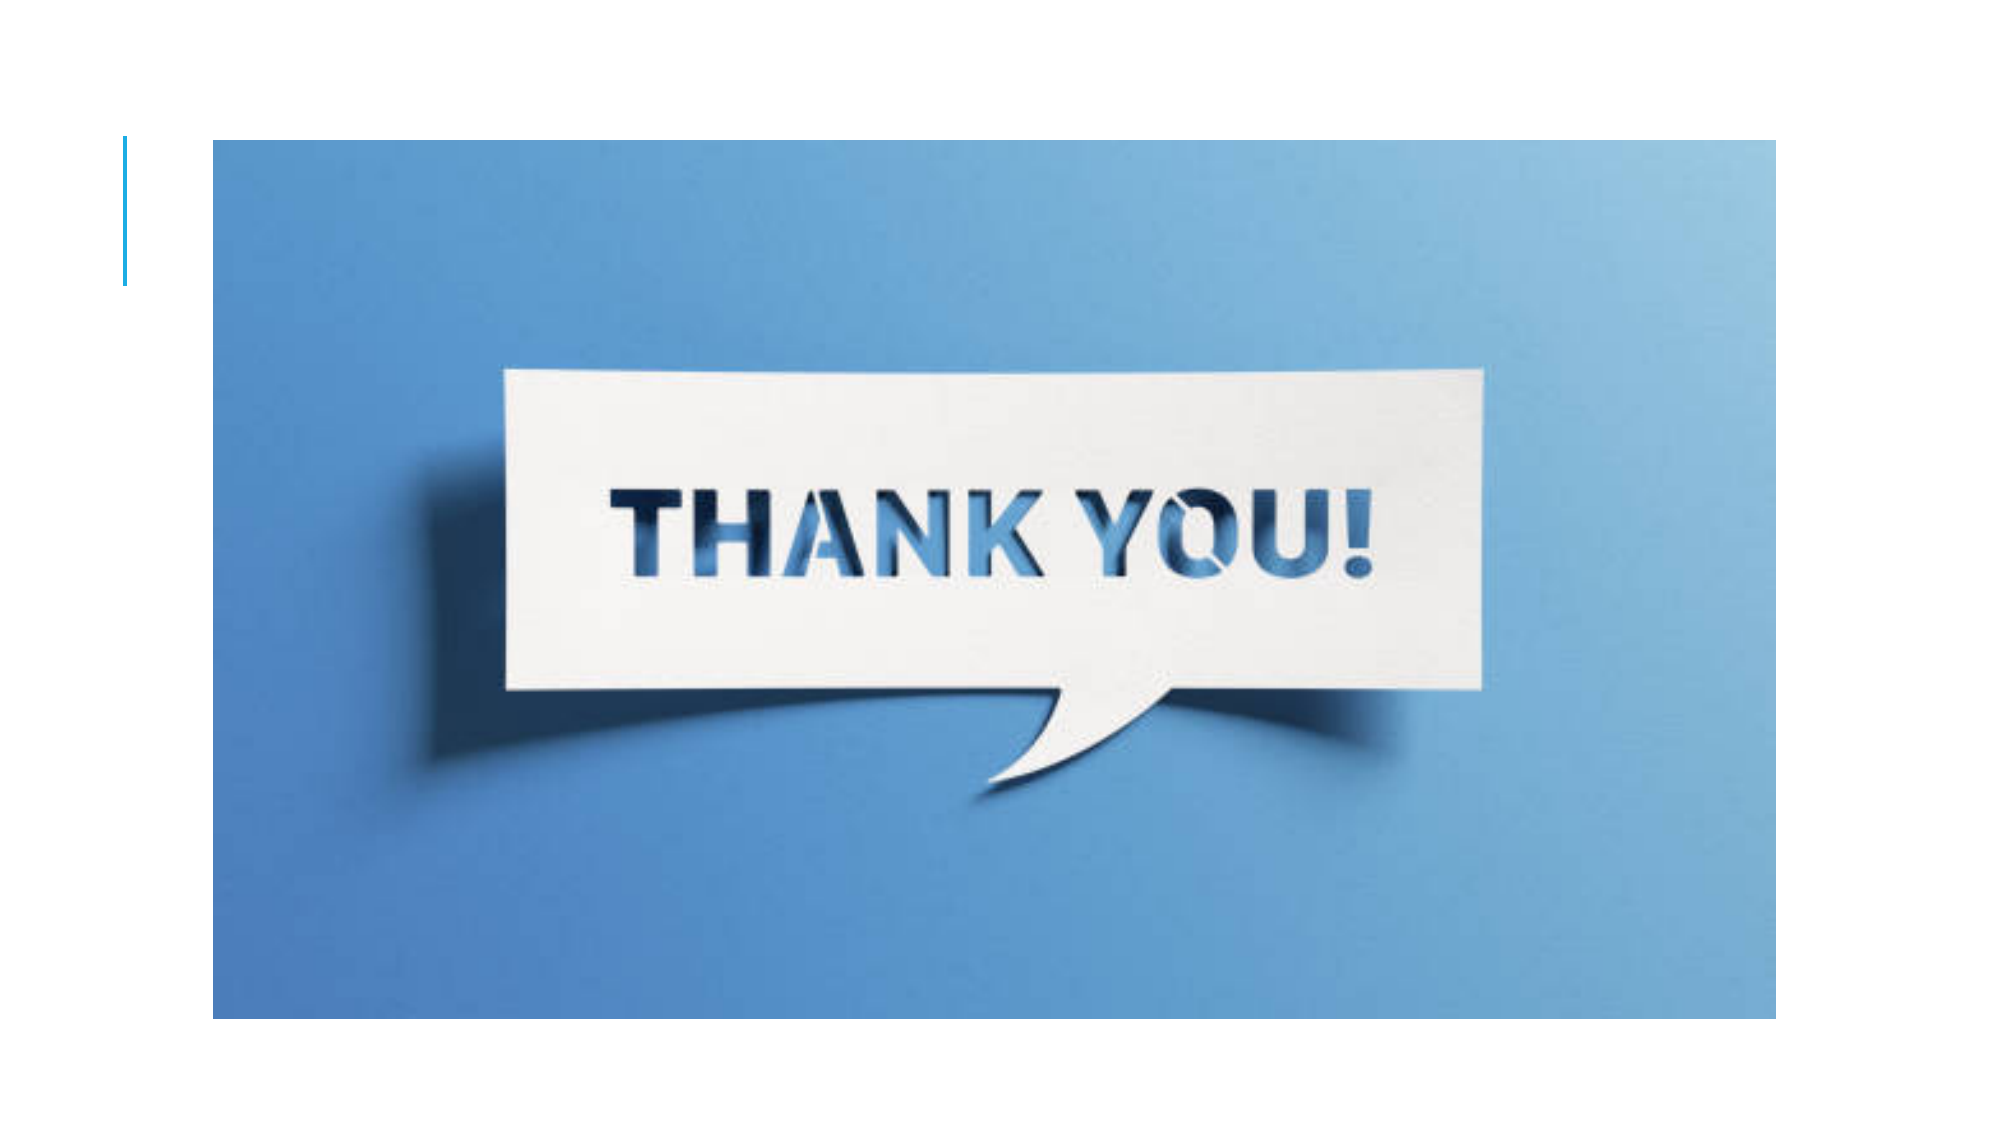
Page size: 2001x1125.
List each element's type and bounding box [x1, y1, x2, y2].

picture [213, 140, 1776, 1019]
